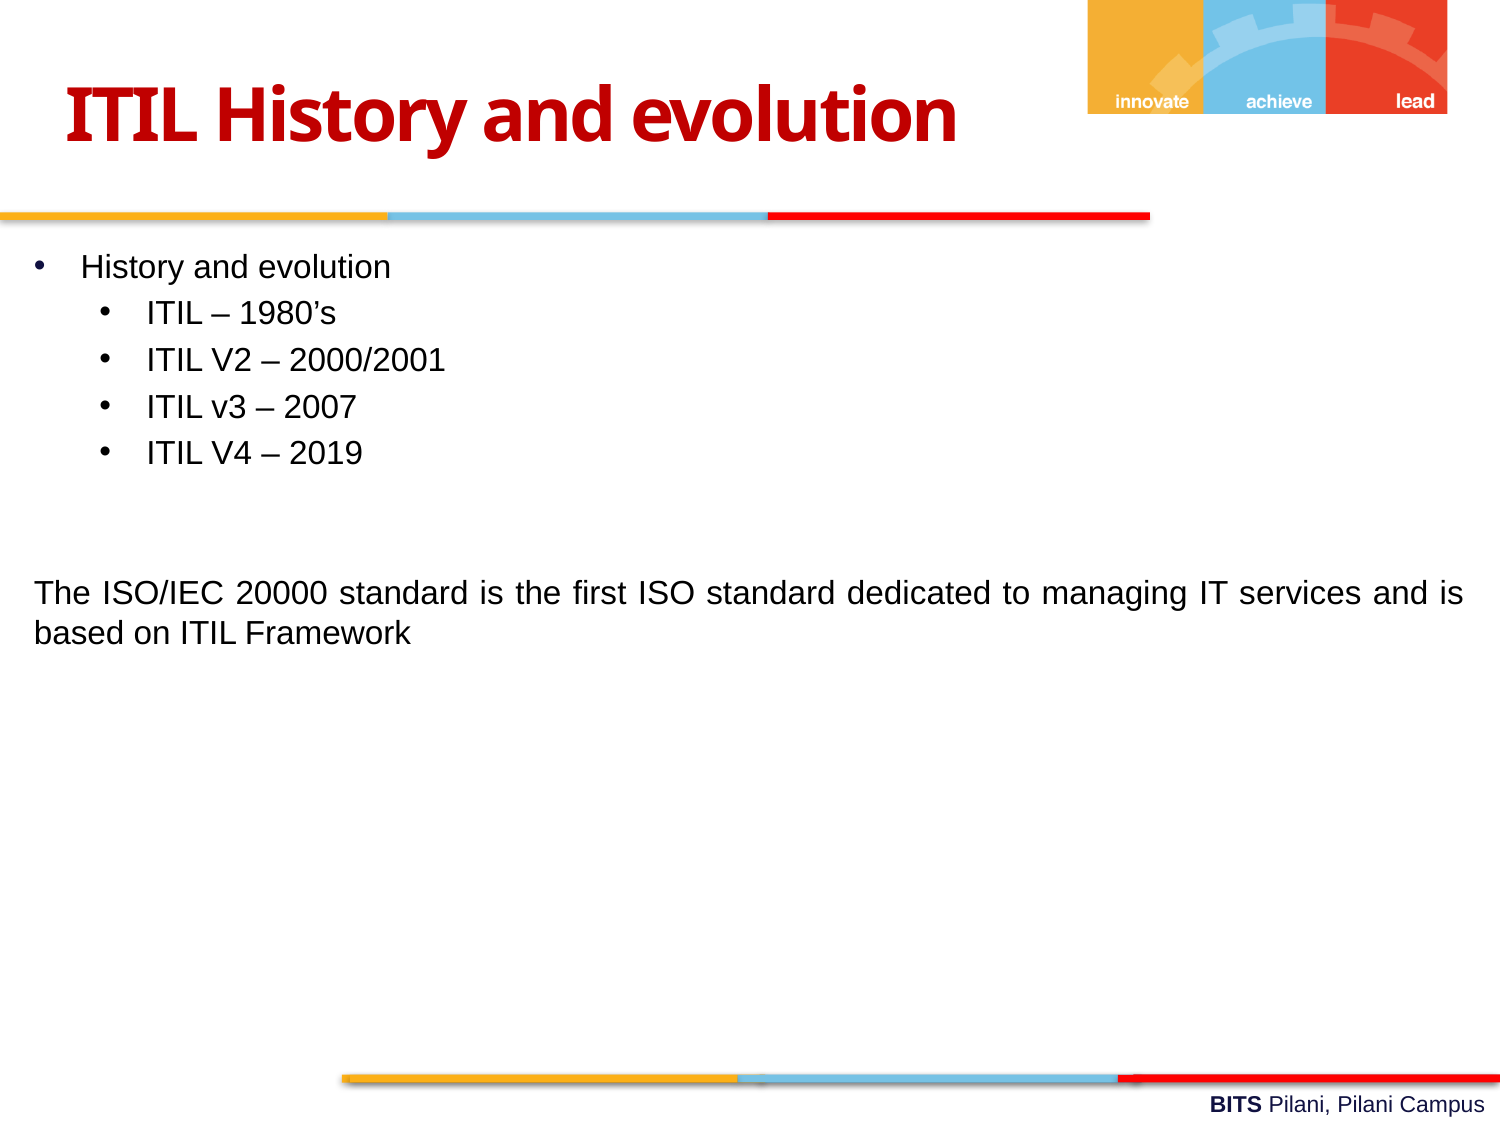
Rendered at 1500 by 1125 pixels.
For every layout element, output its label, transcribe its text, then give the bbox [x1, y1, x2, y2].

picture [1087, 0, 1448, 114]
list ITIL History and evolution [50, 24, 1088, 213]
list History and evolution ITIL – 1980’s ITIL V2 – 2000/2001 ITIL v3 – 2007 ITIL V4 – 2019 The ISO/IEC 20000 standard is the first ISO standard dedicated to managing IT services and is based on ITIL Framework [18, 237, 1482, 1063]
